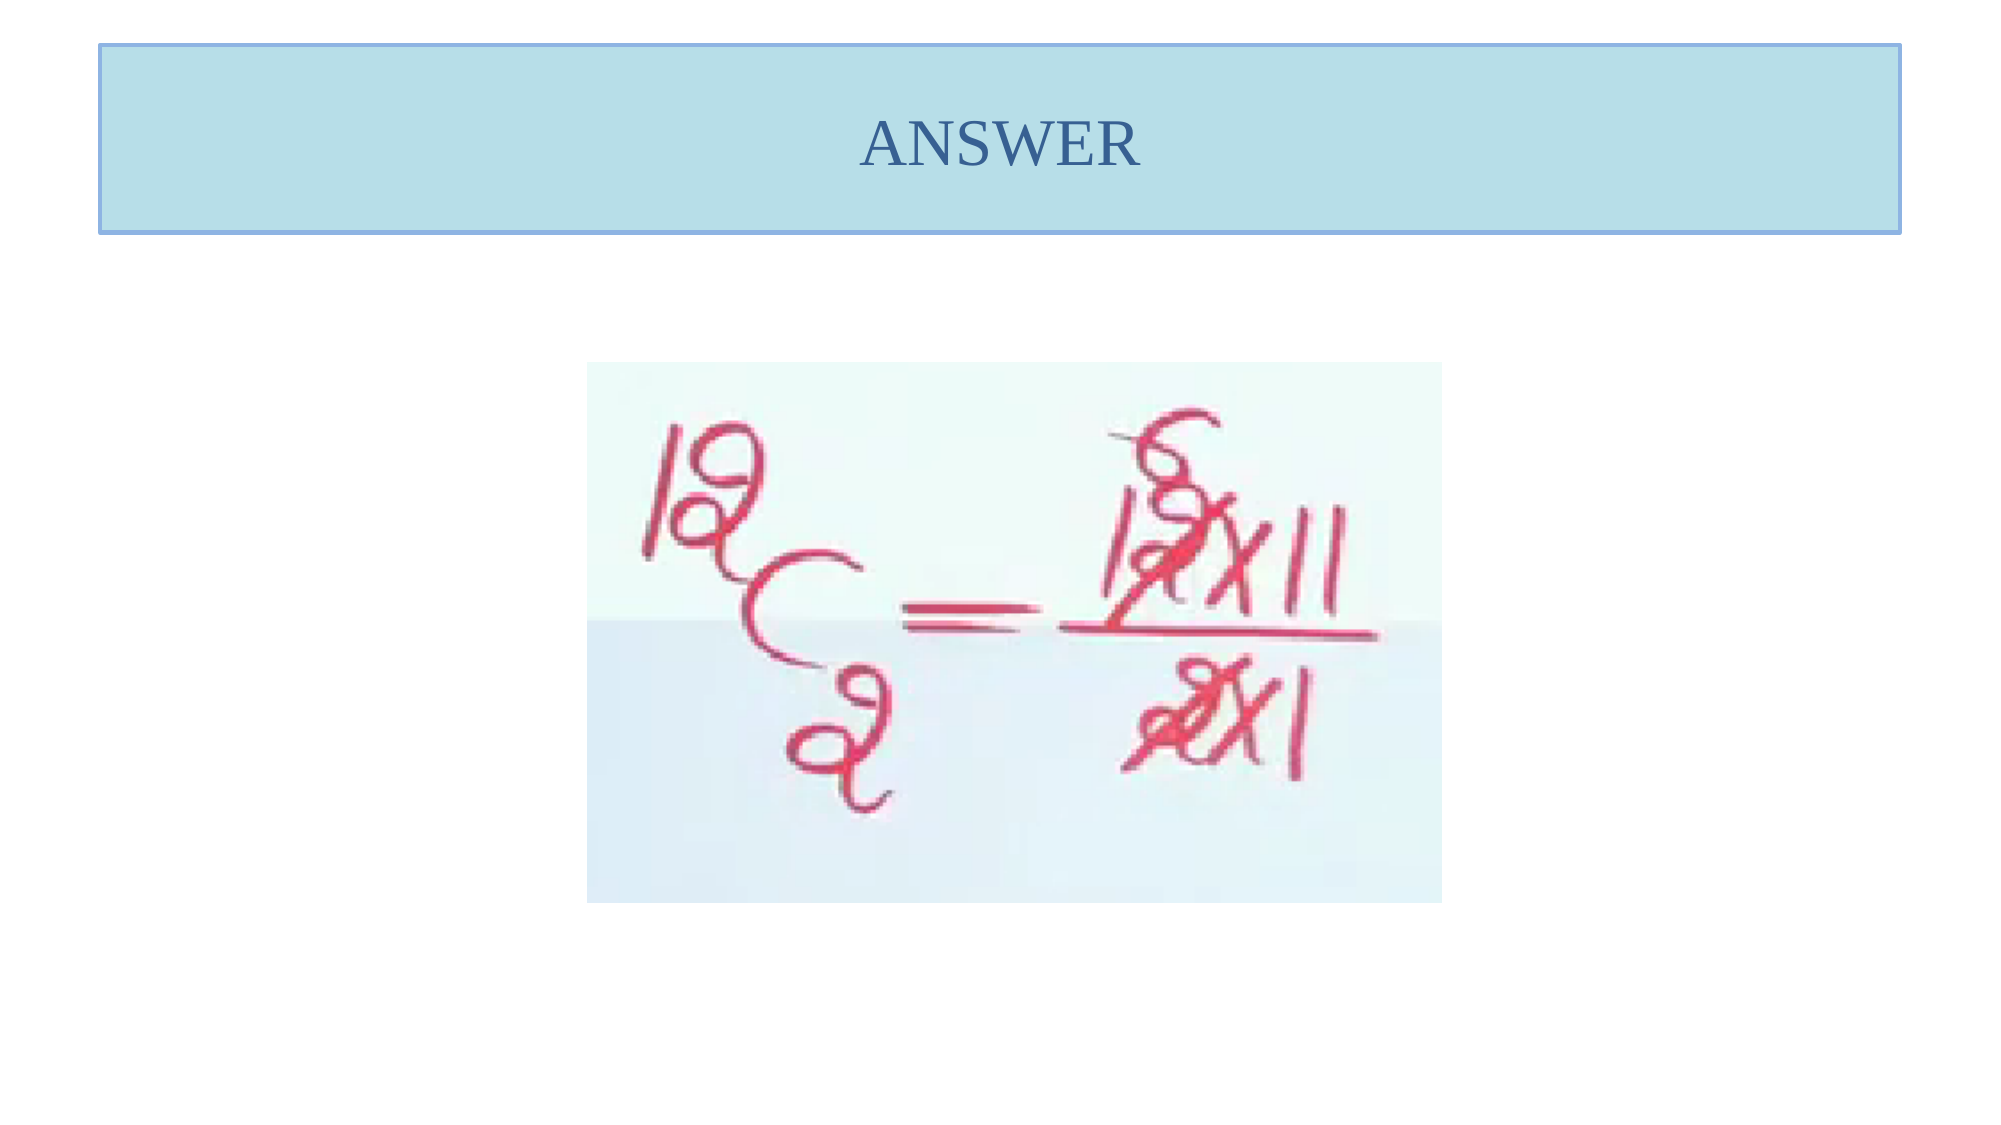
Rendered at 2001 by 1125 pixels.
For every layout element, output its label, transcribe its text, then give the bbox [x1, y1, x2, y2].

title ANSWER [98, 43, 1902, 235]
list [587, 362, 1443, 904]
